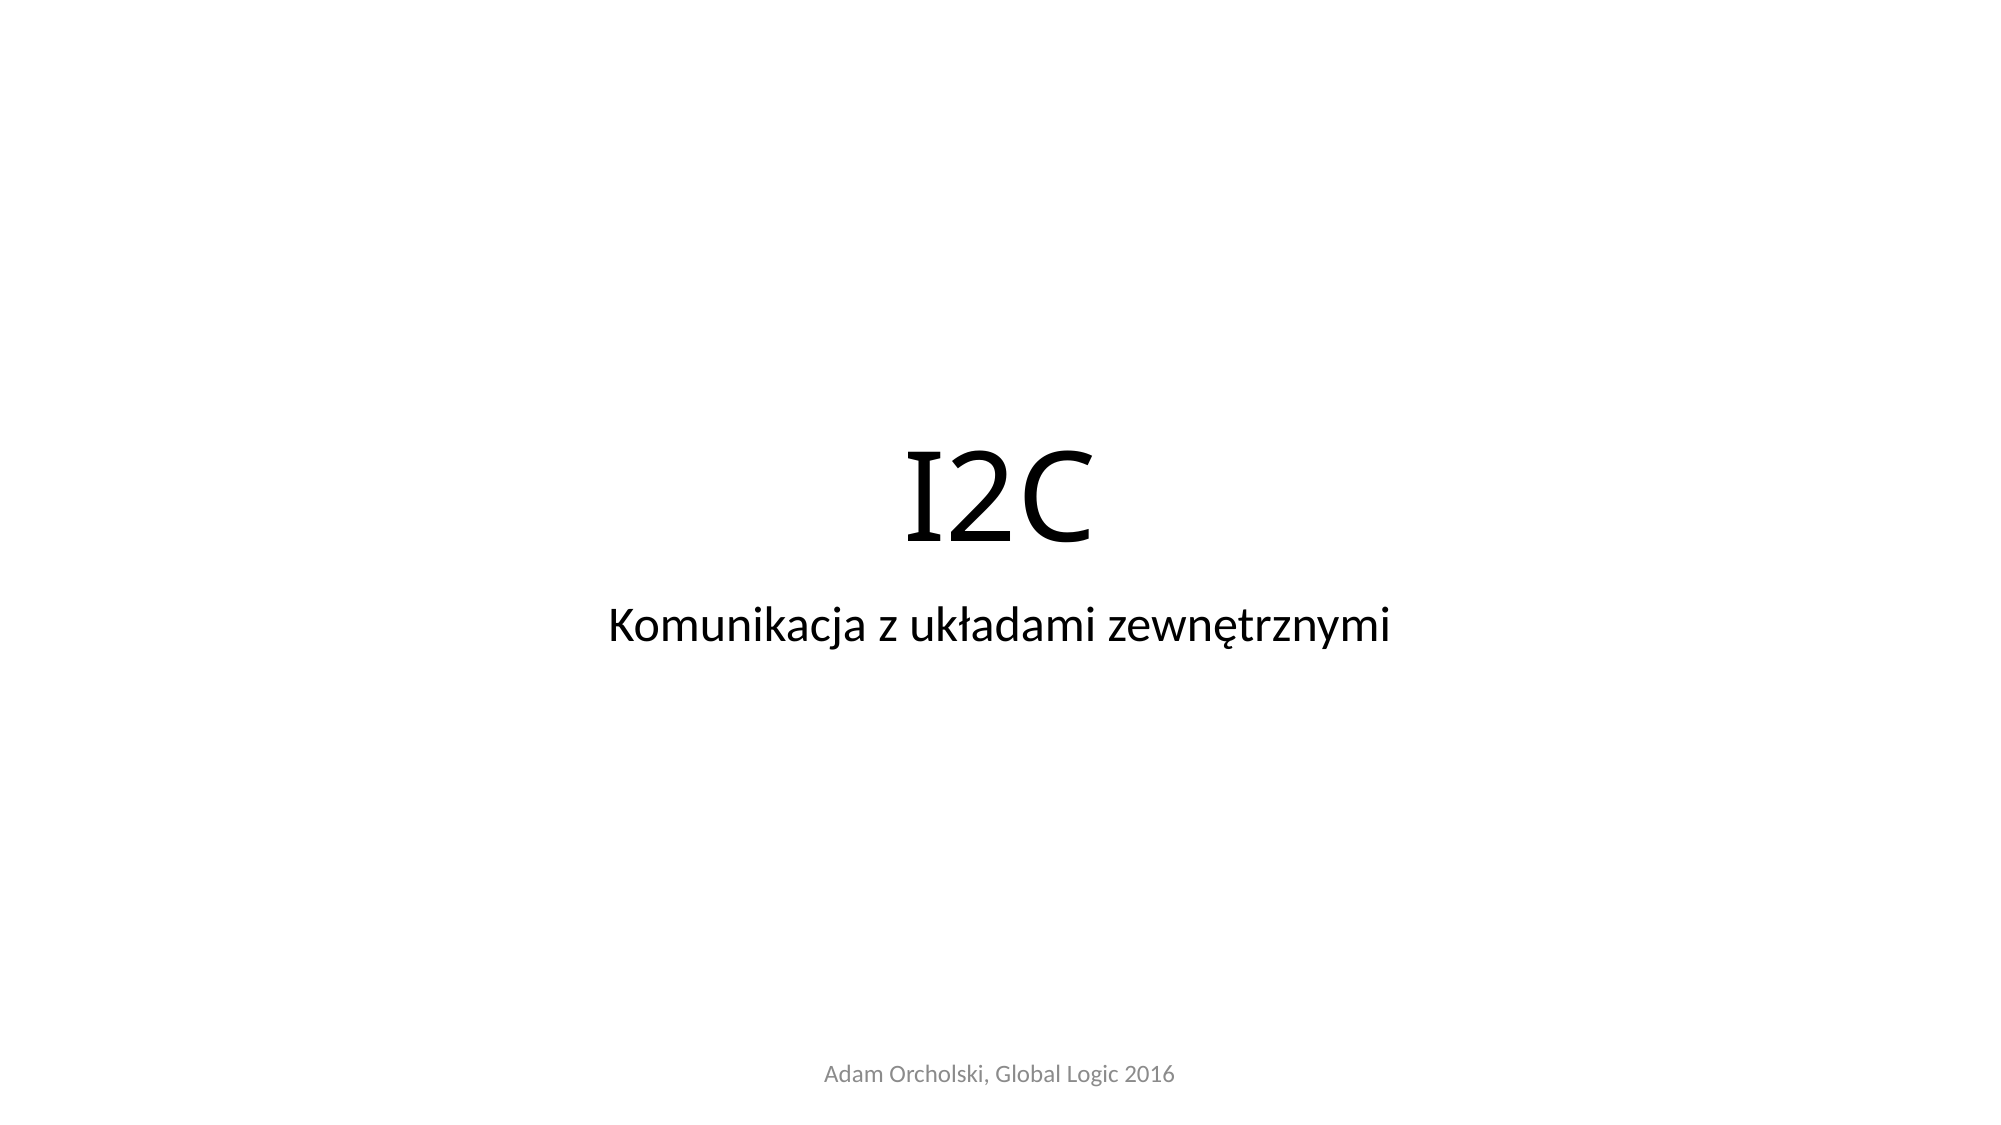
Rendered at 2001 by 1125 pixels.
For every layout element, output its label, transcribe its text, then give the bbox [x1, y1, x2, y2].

footer Adam Orcholski, Global Logic 2016 [662, 1042, 1338, 1103]
subtitle Komunikacja z układami zewnętrznymi [249, 590, 1750, 863]
title I2C [249, 184, 1750, 576]
